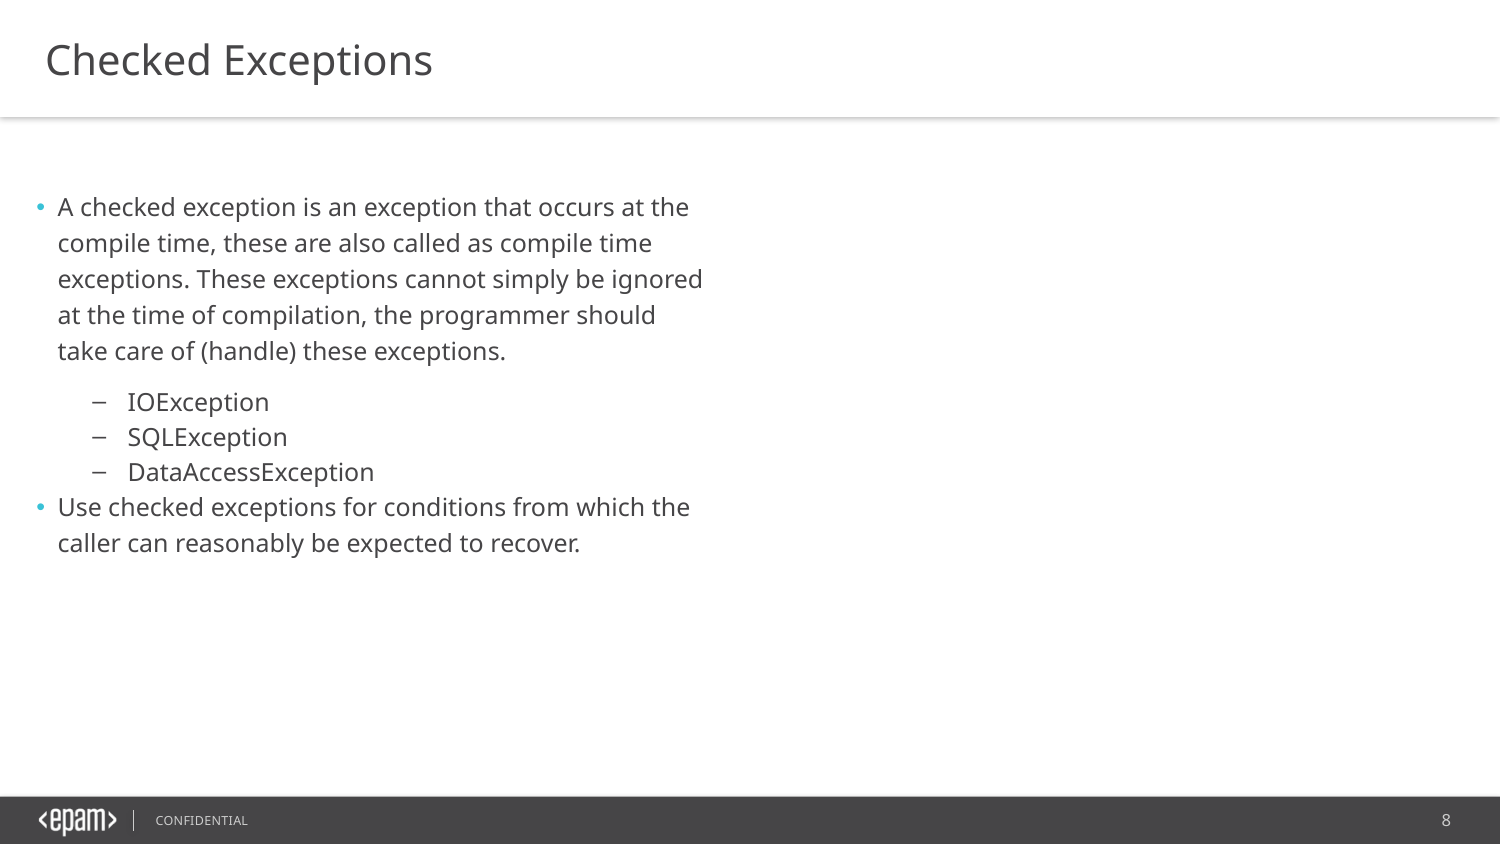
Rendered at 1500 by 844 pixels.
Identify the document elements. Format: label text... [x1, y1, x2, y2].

list Checked Exceptions [0, 0, 1500, 117]
picture [38, 808, 117, 837]
list A checked exception is an exception that occurs at the compile time, these are also called as compile time exceptions. These exceptions cannot simply be ignored at the time of compilation, the programmer should take care of (handle) these exceptions. IOException SQLException DataAccessException Use checked exceptions for conditions from which the caller can reasonably be expected to recover. [24, 180, 723, 623]
